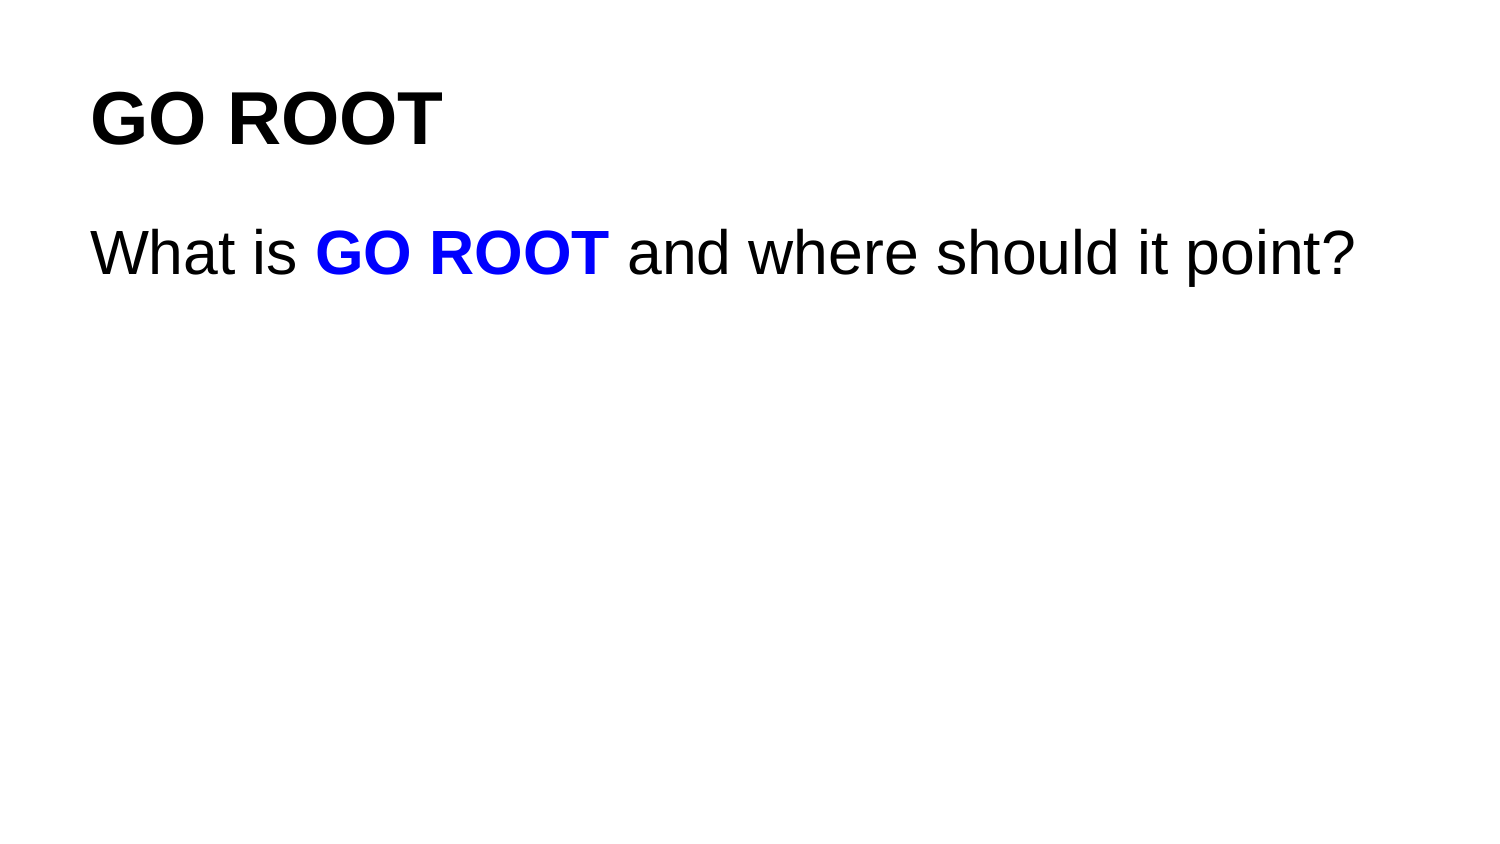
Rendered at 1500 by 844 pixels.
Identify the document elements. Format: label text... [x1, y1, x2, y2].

title GO ROOT [75, 33, 1425, 175]
list What is GO ROOT and where should it point? [75, 196, 1425, 808]
